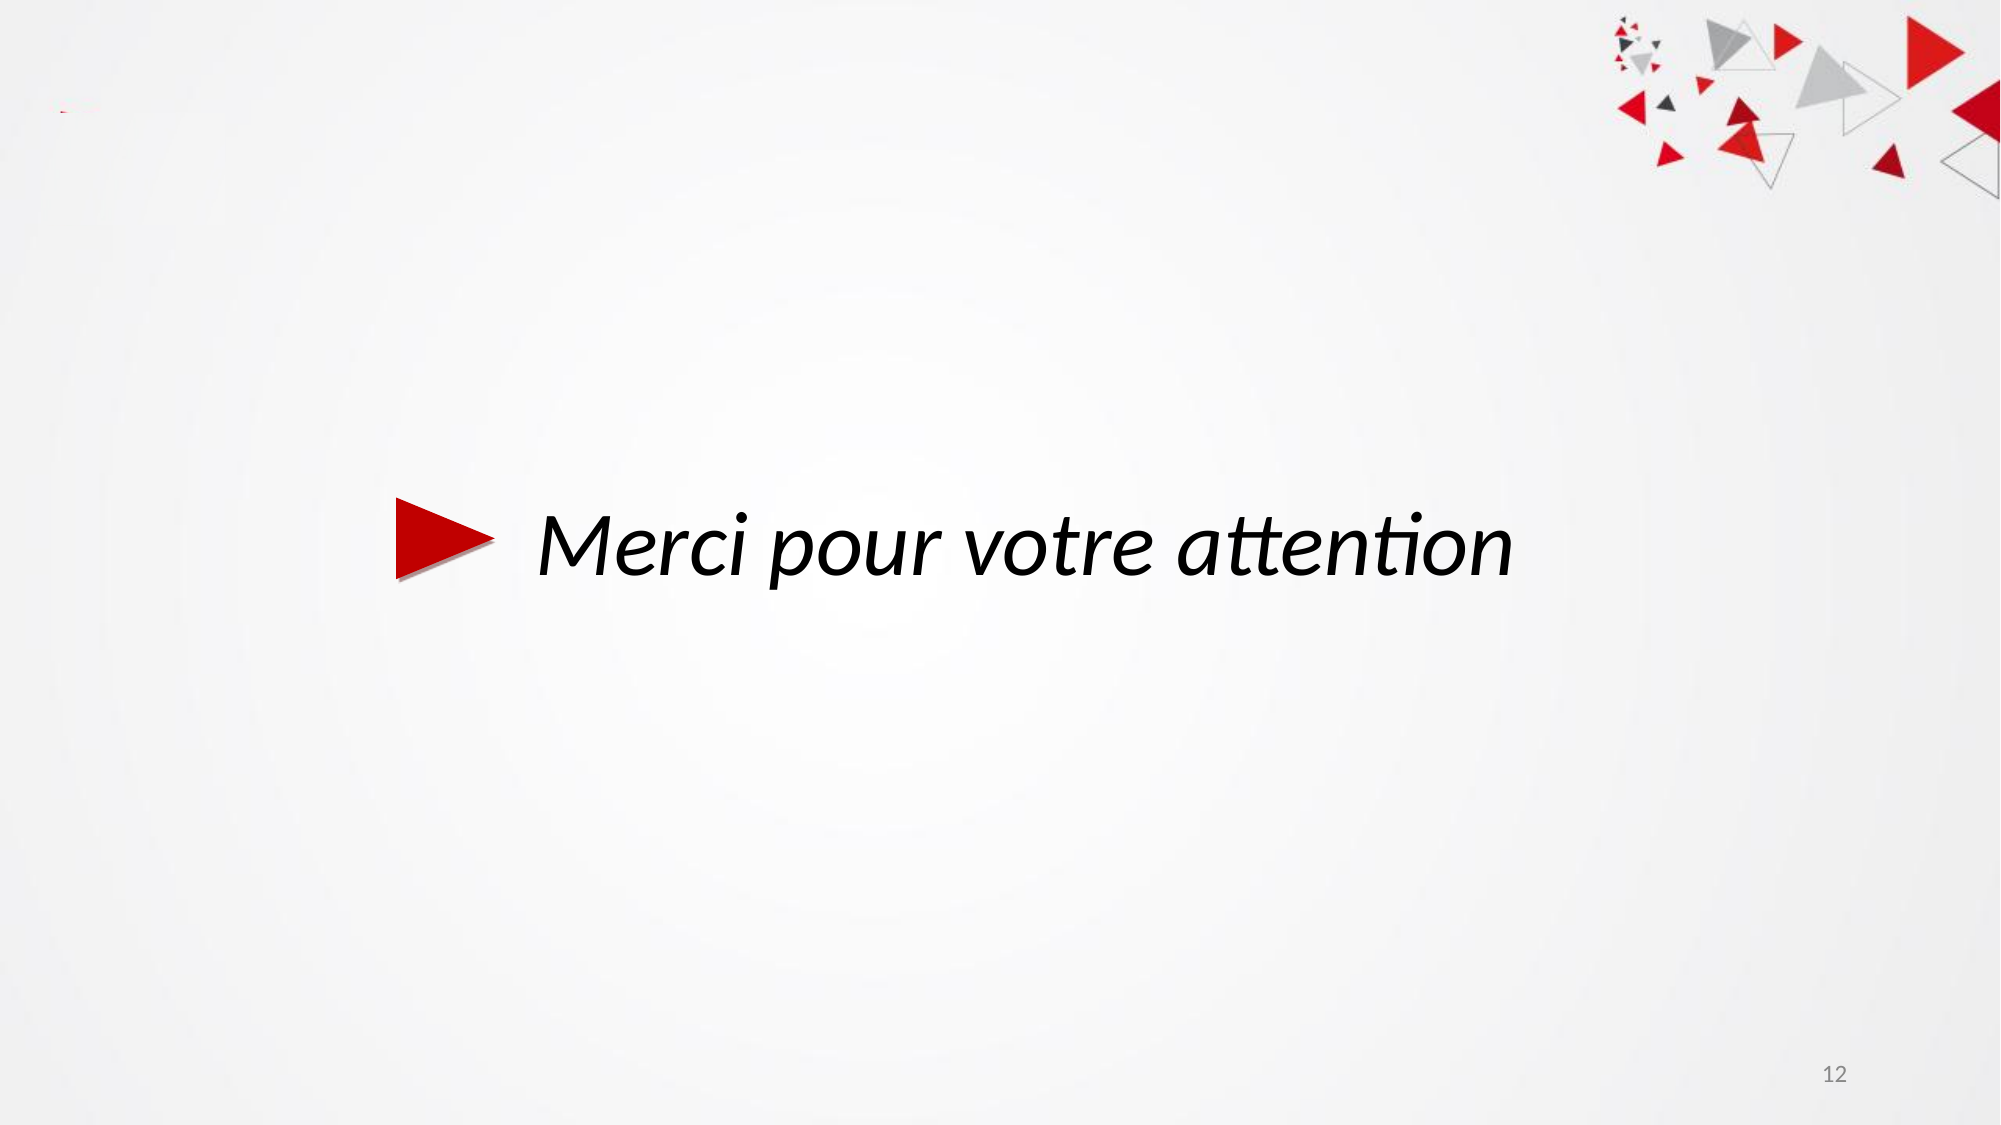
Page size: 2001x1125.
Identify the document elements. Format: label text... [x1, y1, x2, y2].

slide_number ‹#› [1412, 1042, 1863, 1103]
picture [0, 0, 2001, 1125]
text_box [399, 502, 487, 575]
list Merci pour votre attention [511, 488, 1542, 621]
